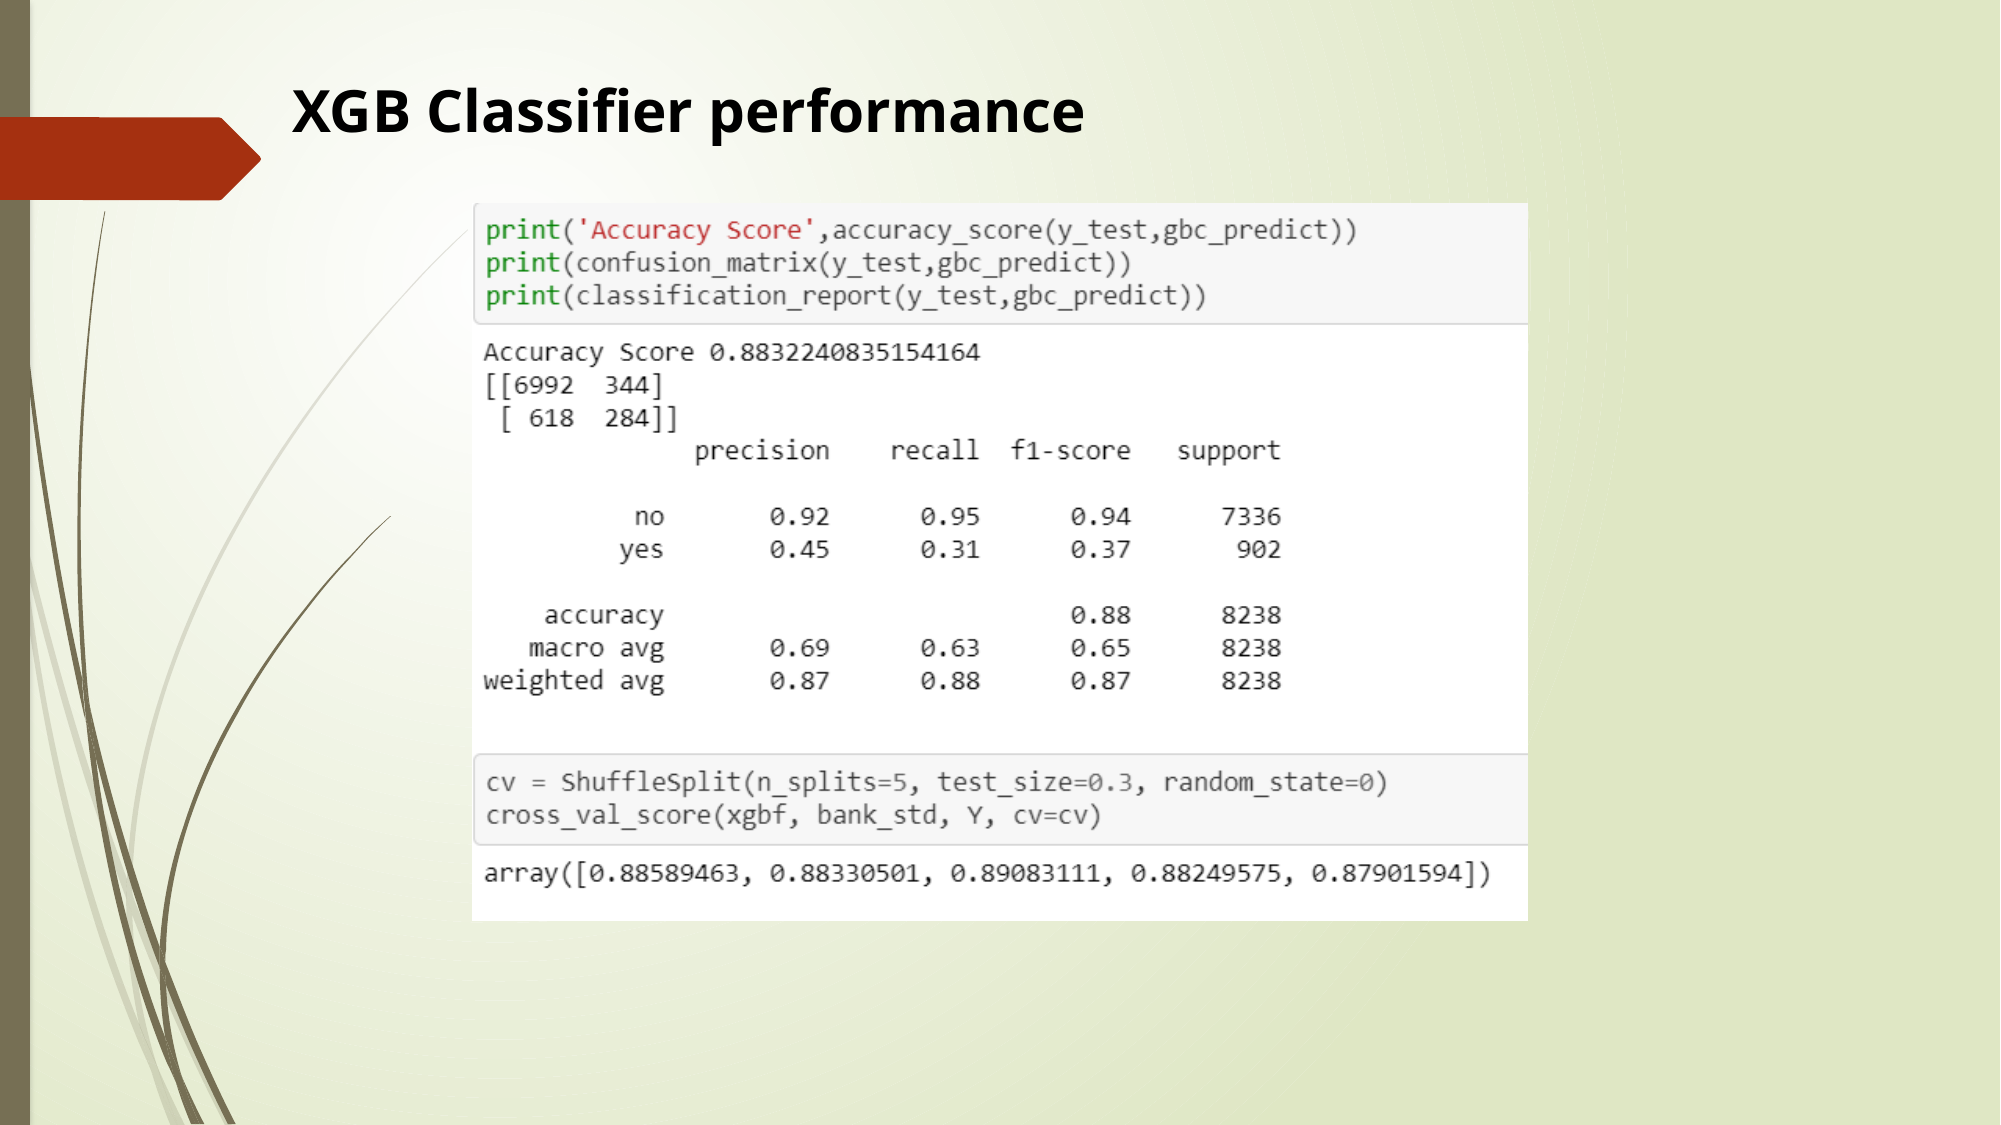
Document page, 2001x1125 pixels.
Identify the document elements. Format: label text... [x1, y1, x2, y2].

text_box XGB Classifier performance [277, 66, 1812, 118]
text_box [210, 118, 2000, 404]
picture [472, 203, 1528, 922]
